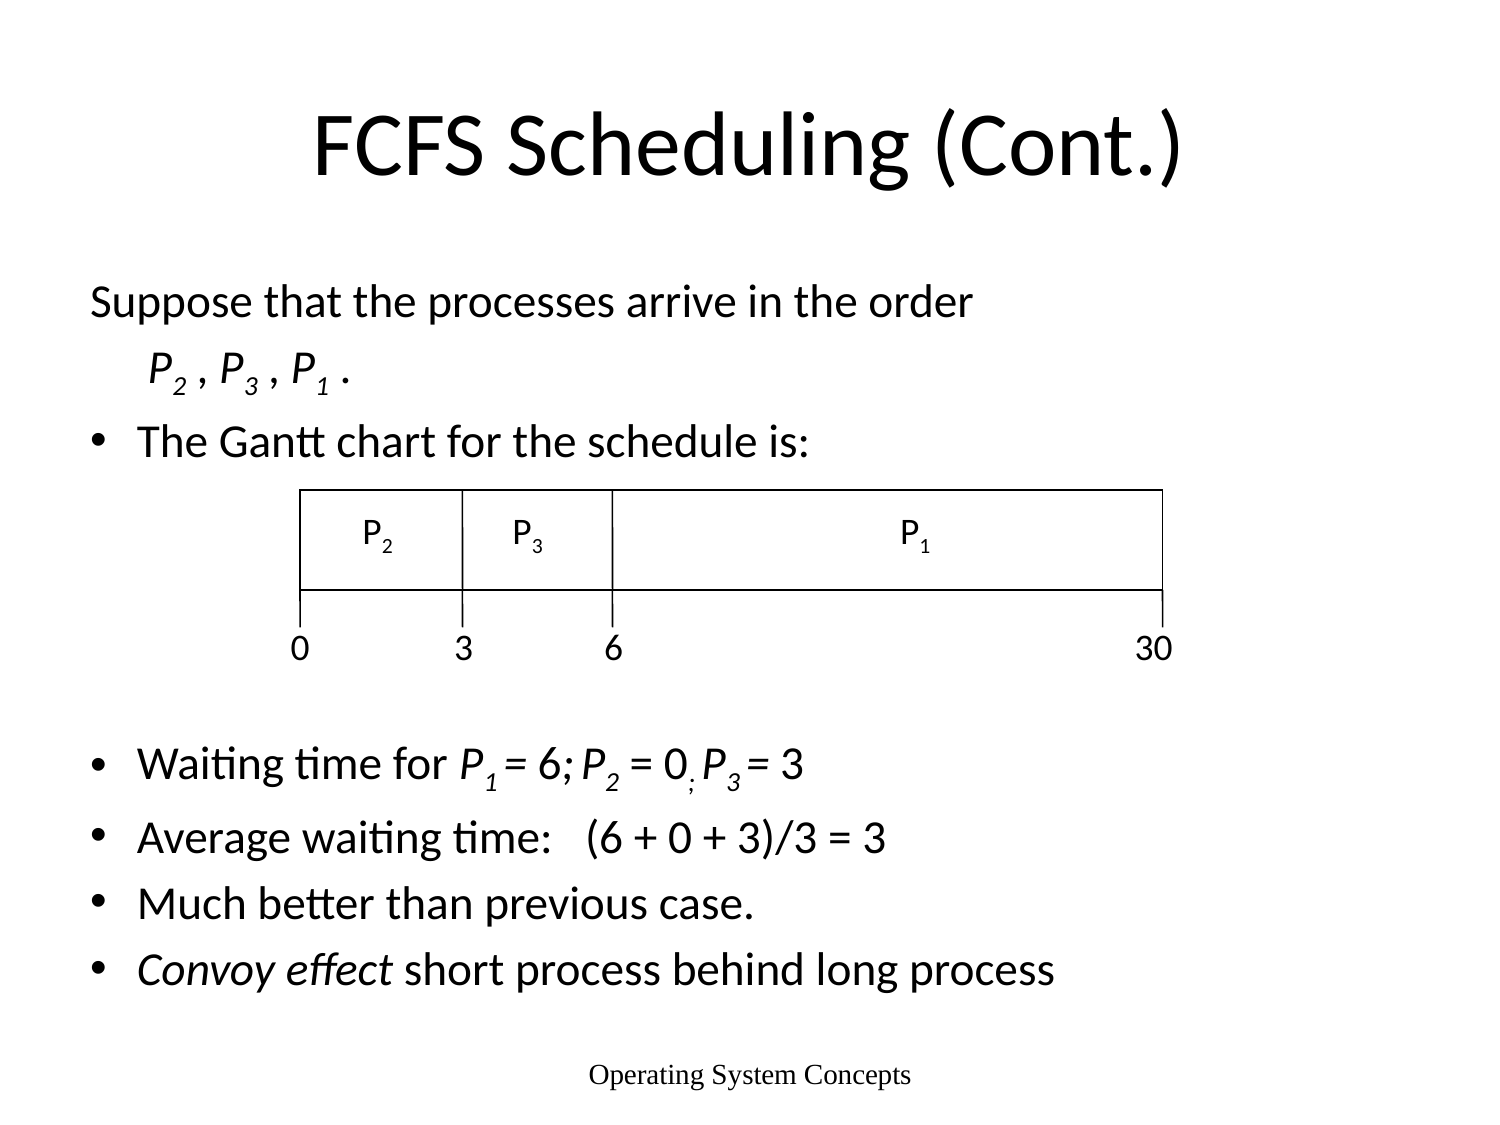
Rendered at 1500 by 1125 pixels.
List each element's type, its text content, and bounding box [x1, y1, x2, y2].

footer Operating System Concepts [512, 1042, 988, 1103]
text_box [274, 489, 1190, 676]
list Suppose that the processes arrive in the order P2 , P3 , P1 . The Gantt chart for the schedule is: Waiting time for P1 = 6; P2 = 0; P3 = 3 Average waiting time: (6 + 0 + 3)/3 = 3 Much better than previous case. Convoy effect short process behind long process [75, 262, 1425, 1005]
title FCFS Scheduling (Cont.) [75, 45, 1425, 233]
